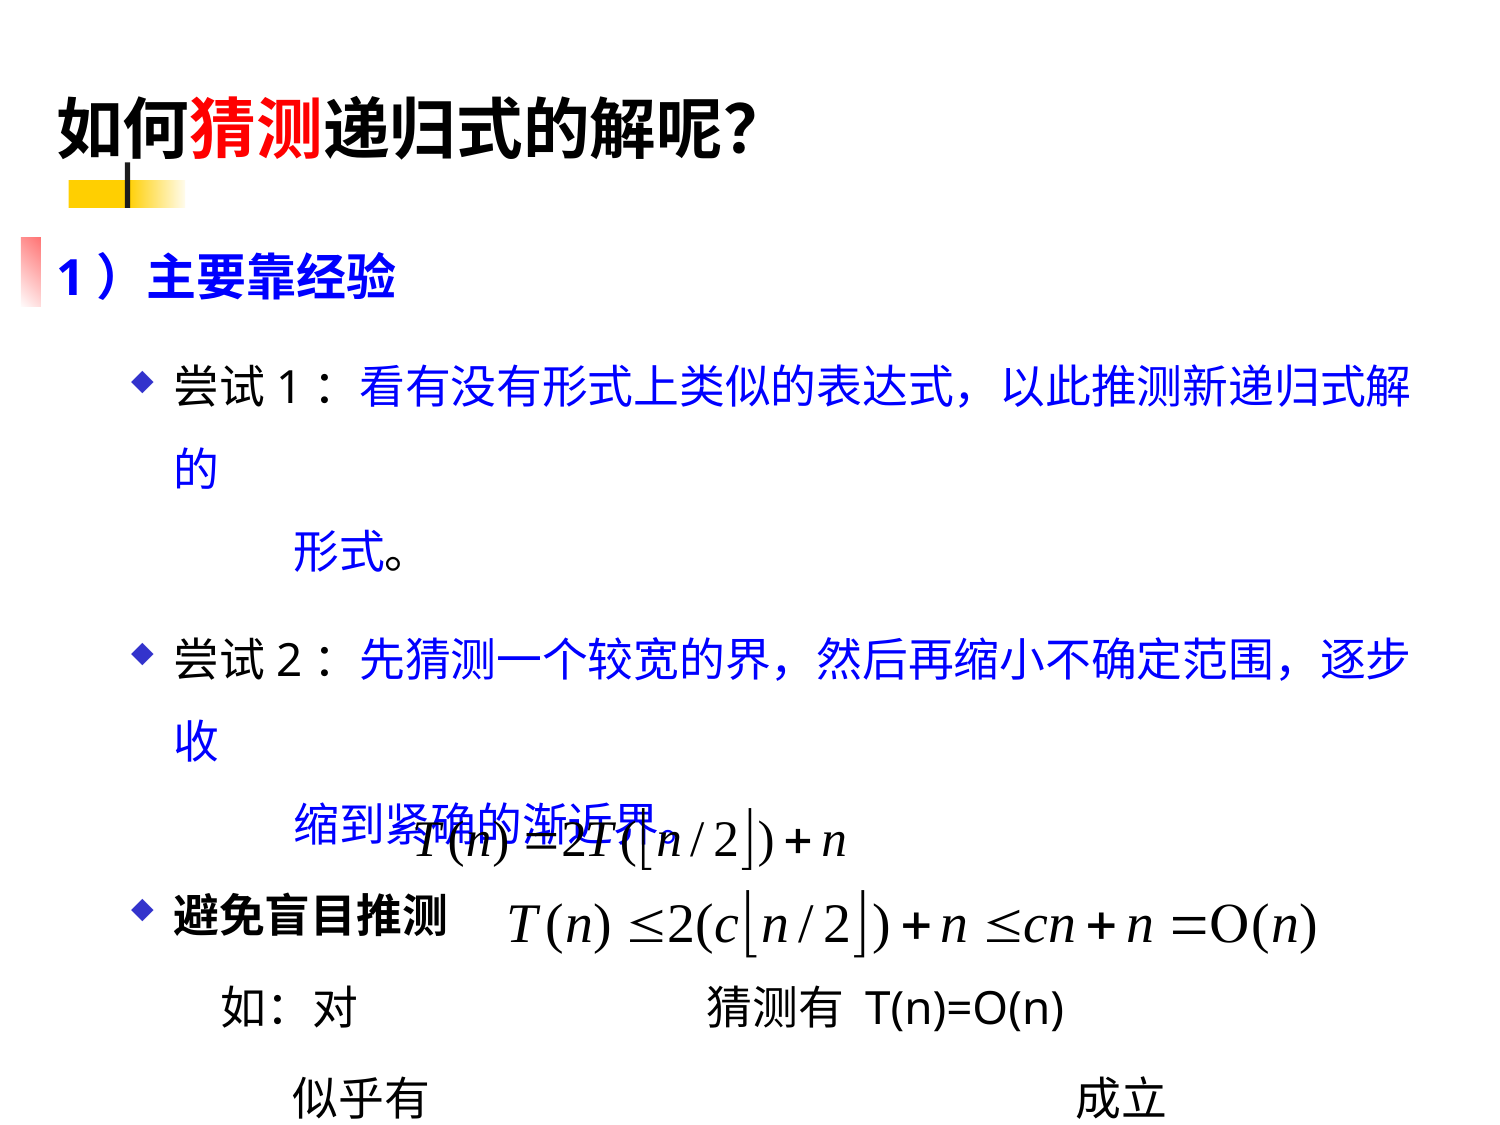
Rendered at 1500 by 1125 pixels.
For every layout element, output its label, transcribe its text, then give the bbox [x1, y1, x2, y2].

title 如何猜测递归式的解呢？ [41, 83, 1444, 174]
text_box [501, 886, 1329, 971]
list 1）主要靠经验 尝试1：看有没有形式上类似的表达式，以此推测新递归式解的 形式。 尝试2：先猜测一个较宽的界，然后再缩小不确定范围，逐步收 缩到紧确的渐近界。 避免盲目推测 如：对 猜测有 T(n)=O(n) 似乎有 成立 但是错误，原因：并未证出一般形式T(n)≤cn成立（cn+n≮cn） [41, 208, 1459, 929]
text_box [407, 804, 857, 882]
